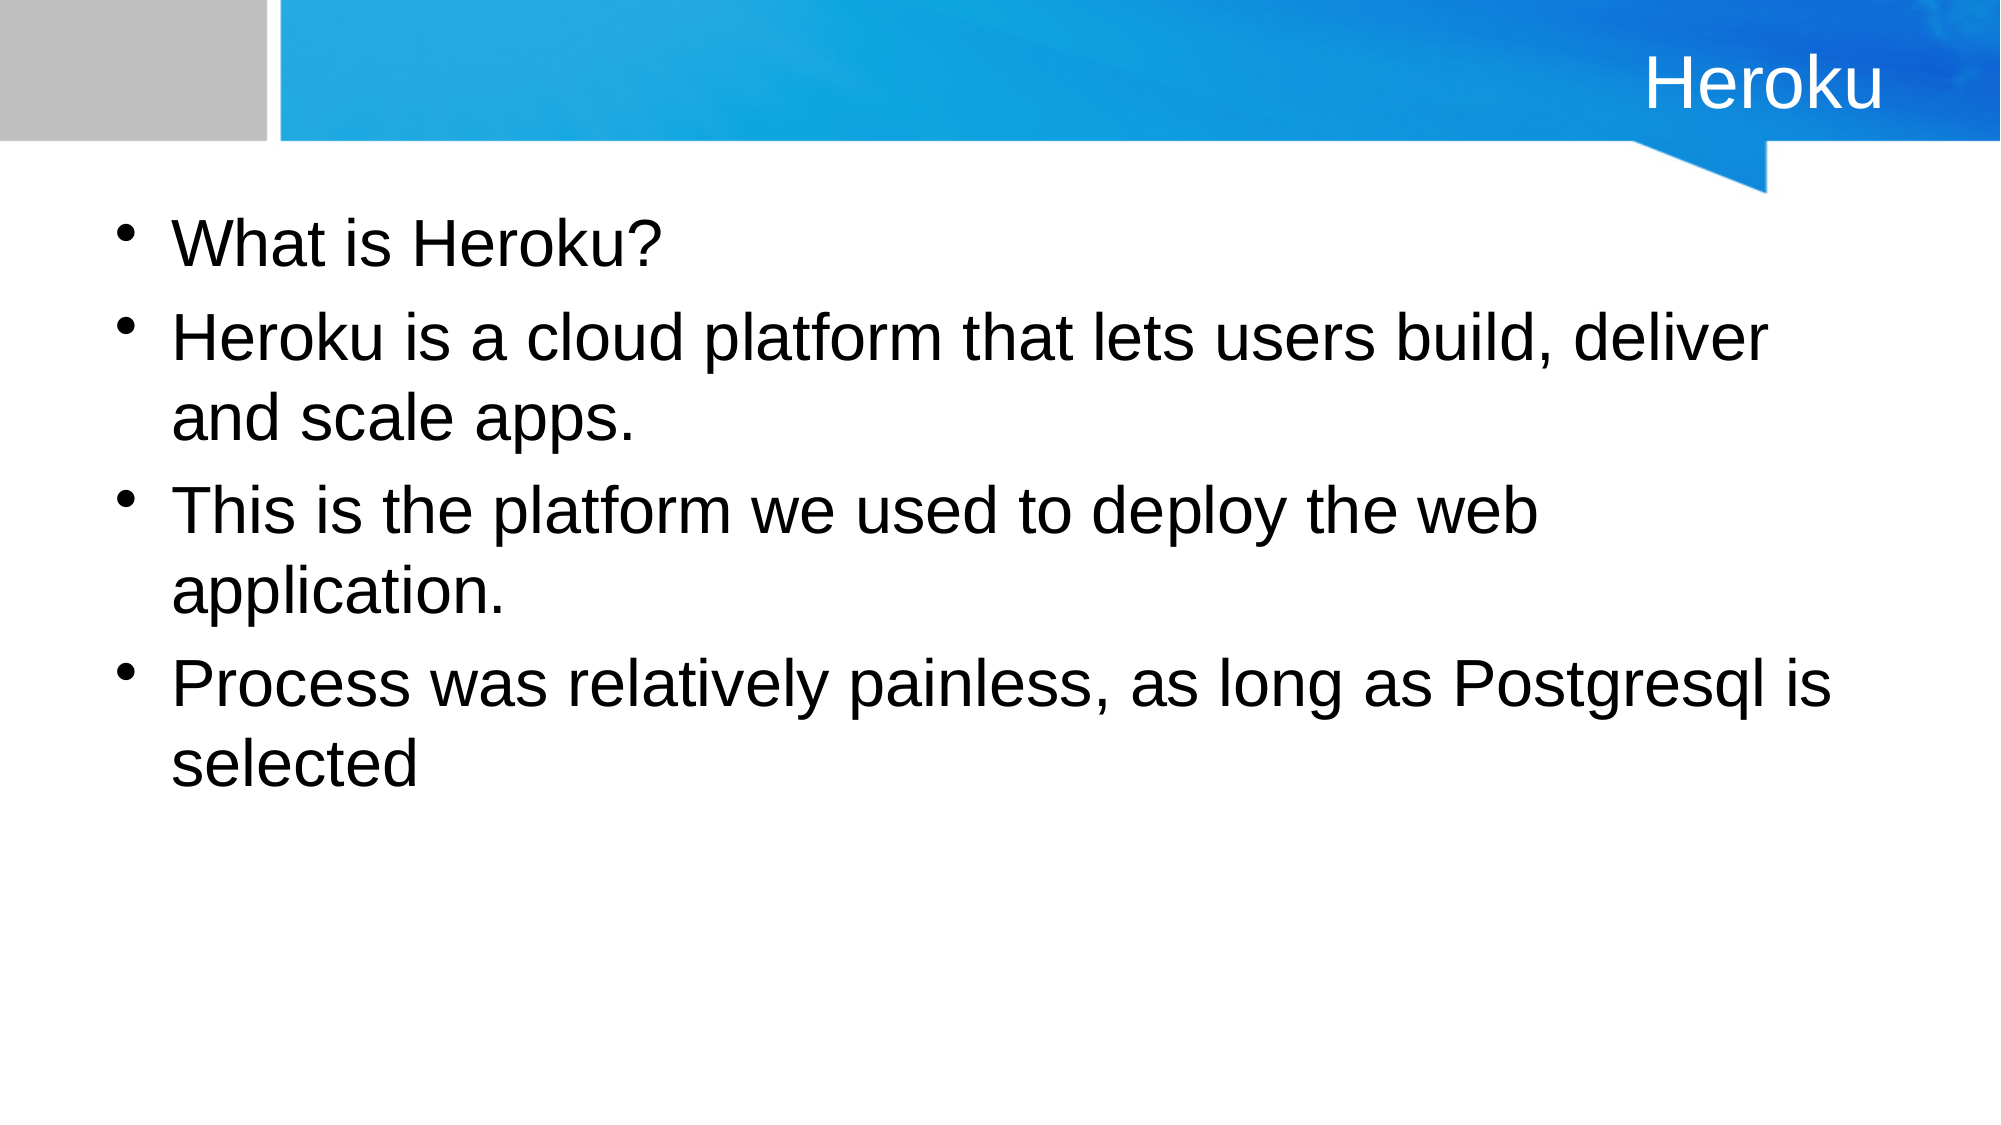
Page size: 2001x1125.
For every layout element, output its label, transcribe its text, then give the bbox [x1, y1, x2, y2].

list What is Heroku? Heroku is a cloud platform that lets users build, deliver and scale apps. This is the platform we used to deploy the web application. Process was relatively painless, as long as Postgresql is selected [99, 192, 1901, 1006]
picture [0, 0, 2000, 1125]
title Heroku [99, 30, 1901, 127]
